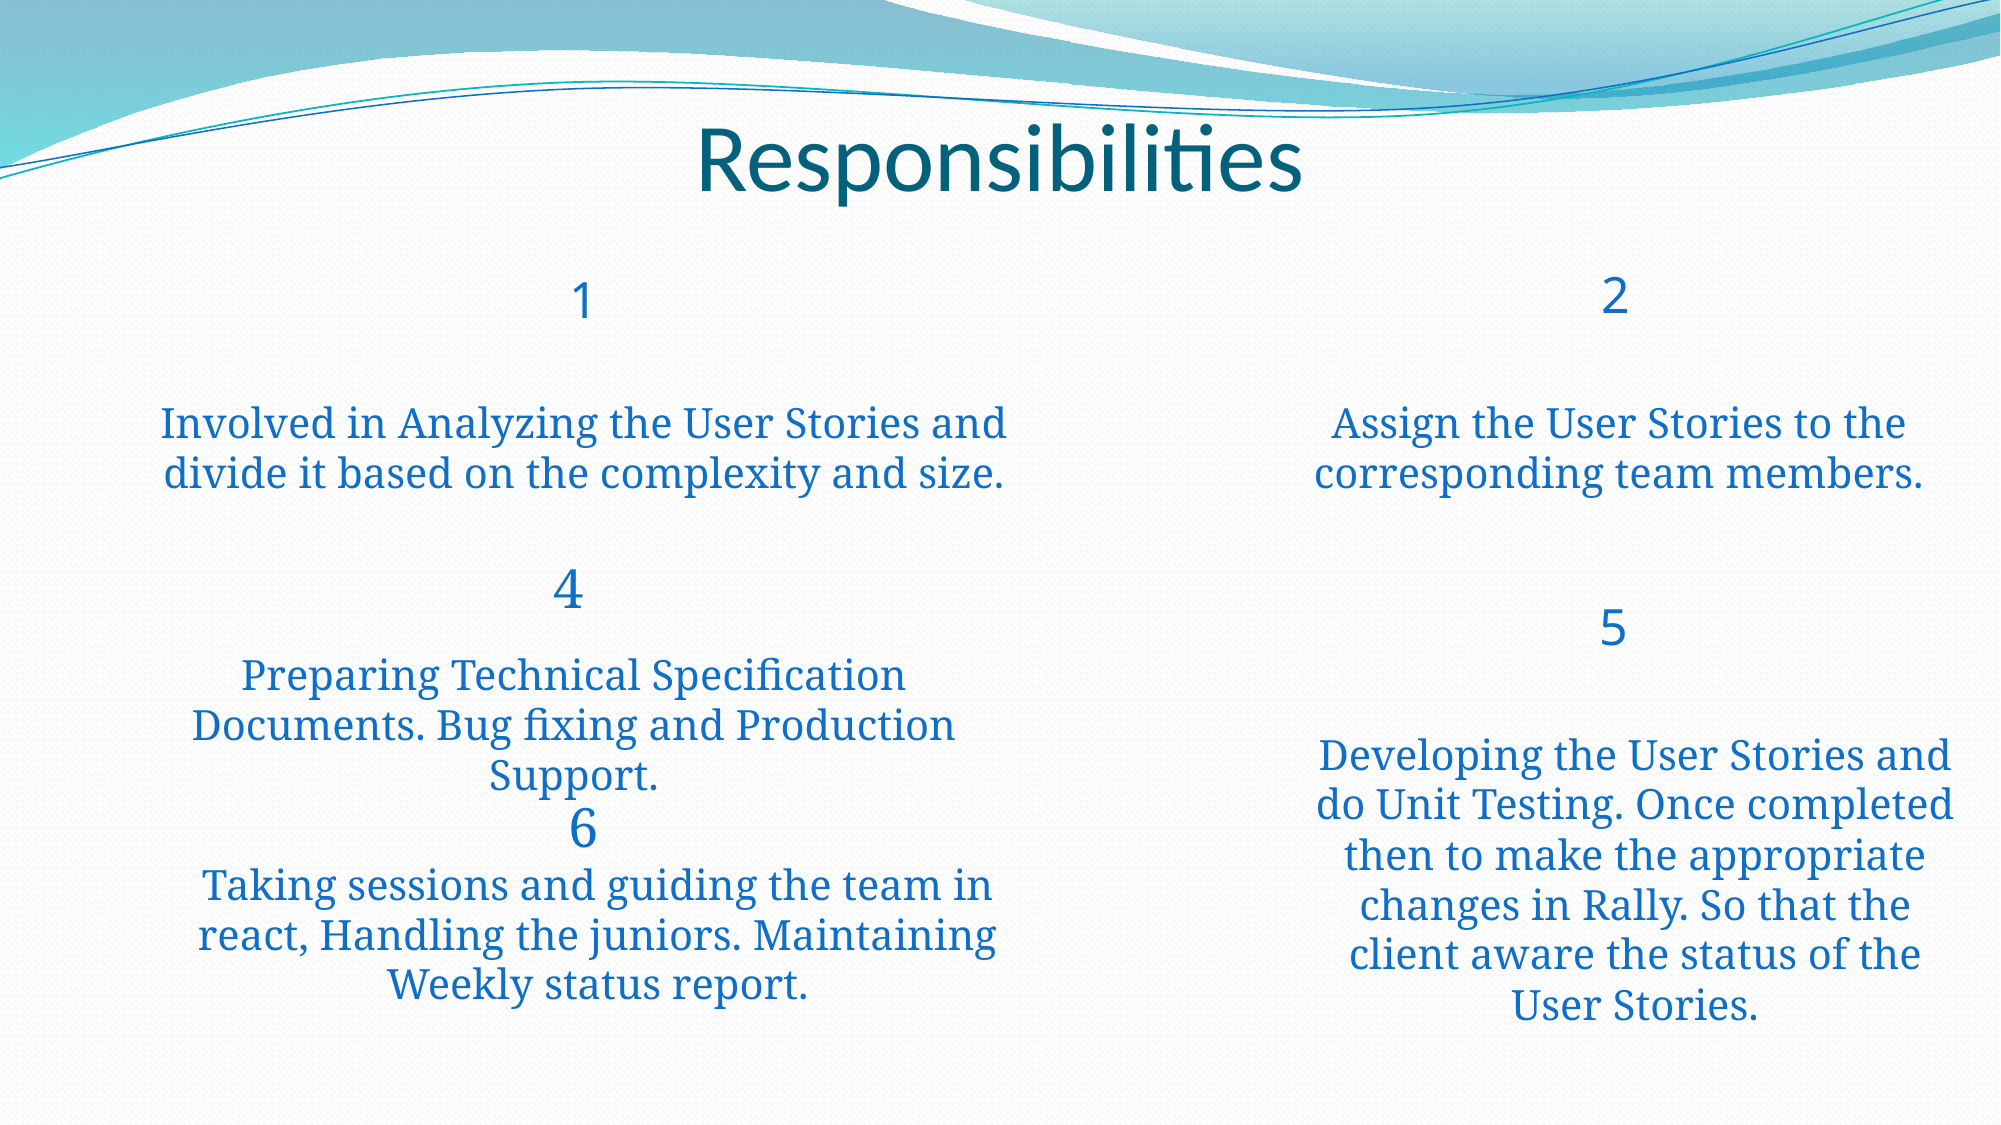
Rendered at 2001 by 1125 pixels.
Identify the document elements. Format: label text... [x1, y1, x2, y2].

subtitle Taking sessions and guiding the team in react, Handling the juniors. Maintaining Weekly status report. [153, 858, 1042, 1032]
subtitle Preparing Technical Specification Documents. Bug fixing and Production Support. [130, 648, 1018, 822]
subtitle 1 [383, 255, 784, 329]
subtitle 4 [368, 547, 769, 620]
subtitle 2 [1416, 250, 1817, 324]
title Responsibilities [156, 94, 1844, 229]
subtitle Involved in Analyzing the User Stories and divide it based on the complexity and size. [156, 396, 1012, 579]
subtitle 5 [1413, 582, 1814, 656]
subtitle Assign the User Stories to the corresponding team members. [1292, 396, 1946, 548]
subtitle 6 [383, 785, 784, 859]
subtitle Developing the User Stories and do Unit Testing. Once completed then to make the appropriate changes in Rally. So that the client aware the status of the User Stories. [1303, 728, 1967, 977]
